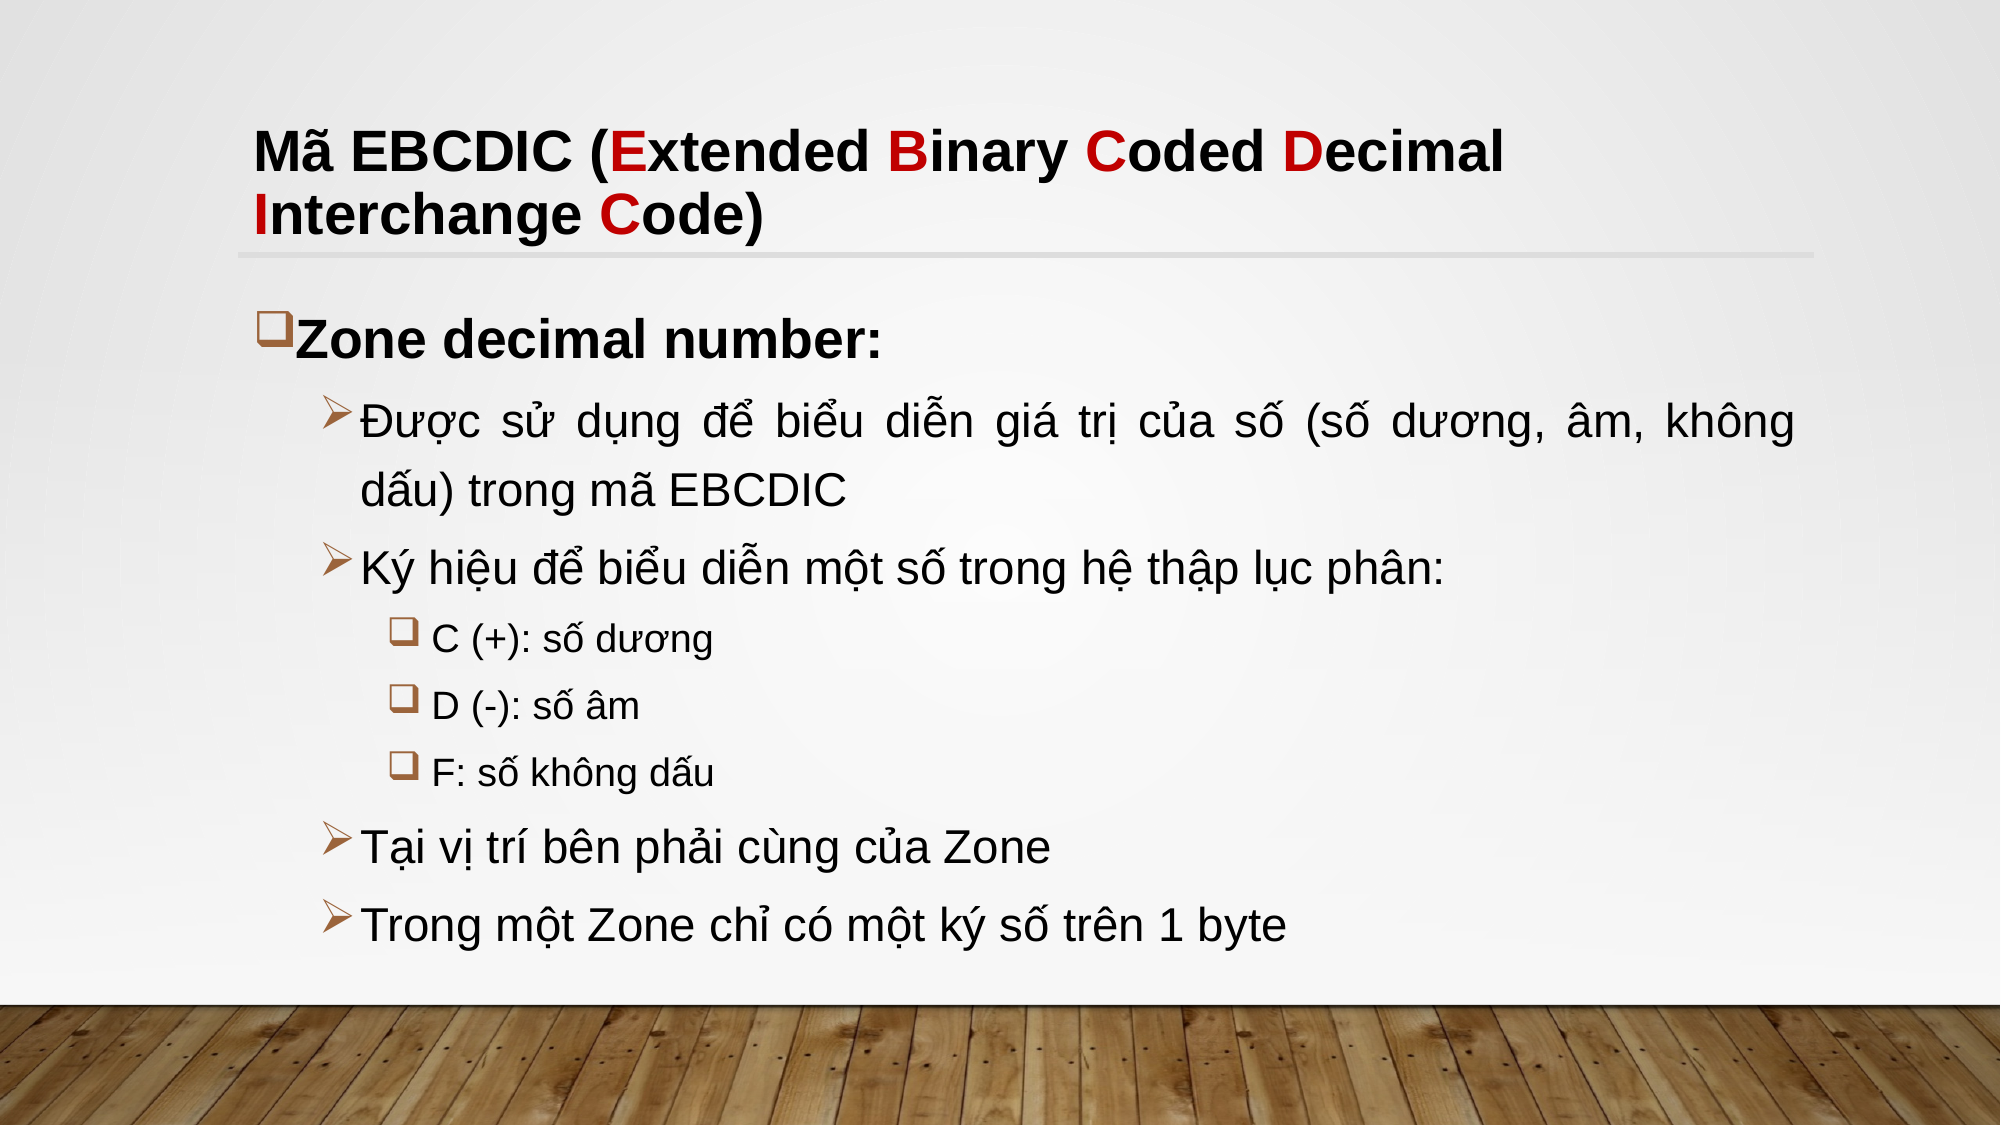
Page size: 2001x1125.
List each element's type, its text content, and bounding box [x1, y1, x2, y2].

picture [0, 1005, 2000, 1125]
title Mã EBCDIC (Extended Binary Coded Decimal Interchange Code) [238, 113, 1814, 237]
list Zone decimal number: Được sử dụng để biểu diễn giá trị của số (số dương, âm, không dấu) trong mã EBCDIC Ký hiệu để biểu diễn một số trong hệ thập lục phân: C (+): số dương D (-): số âm F: số không dấu Tại vị trí bên phải cùng của Zone Trong một Zone chỉ có một ký số trên 1 byte [238, 282, 1814, 965]
